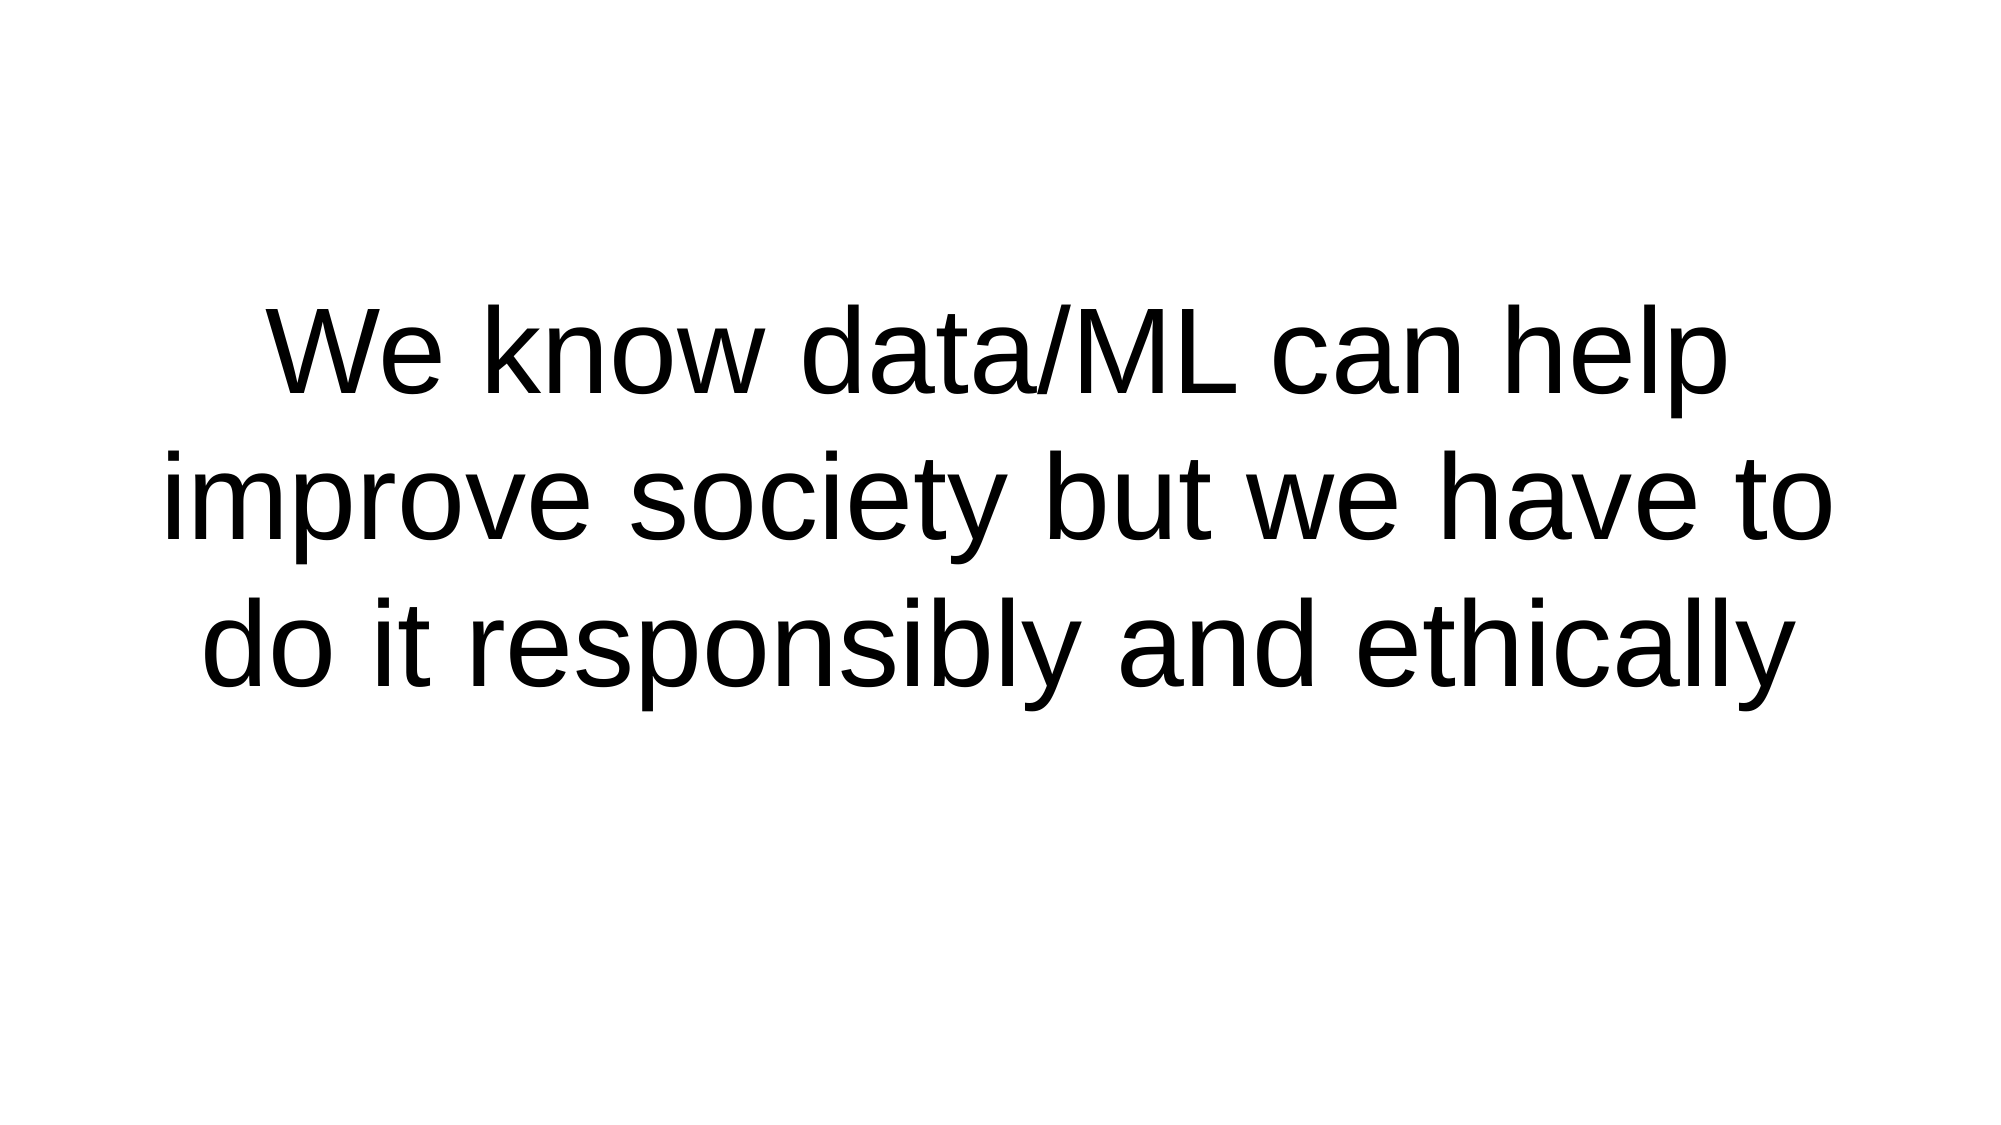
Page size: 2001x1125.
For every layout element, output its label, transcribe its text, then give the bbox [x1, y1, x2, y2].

title We know data/ML can help improve society but we have to do it responsibly and ethically [68, 250, 1932, 782]
